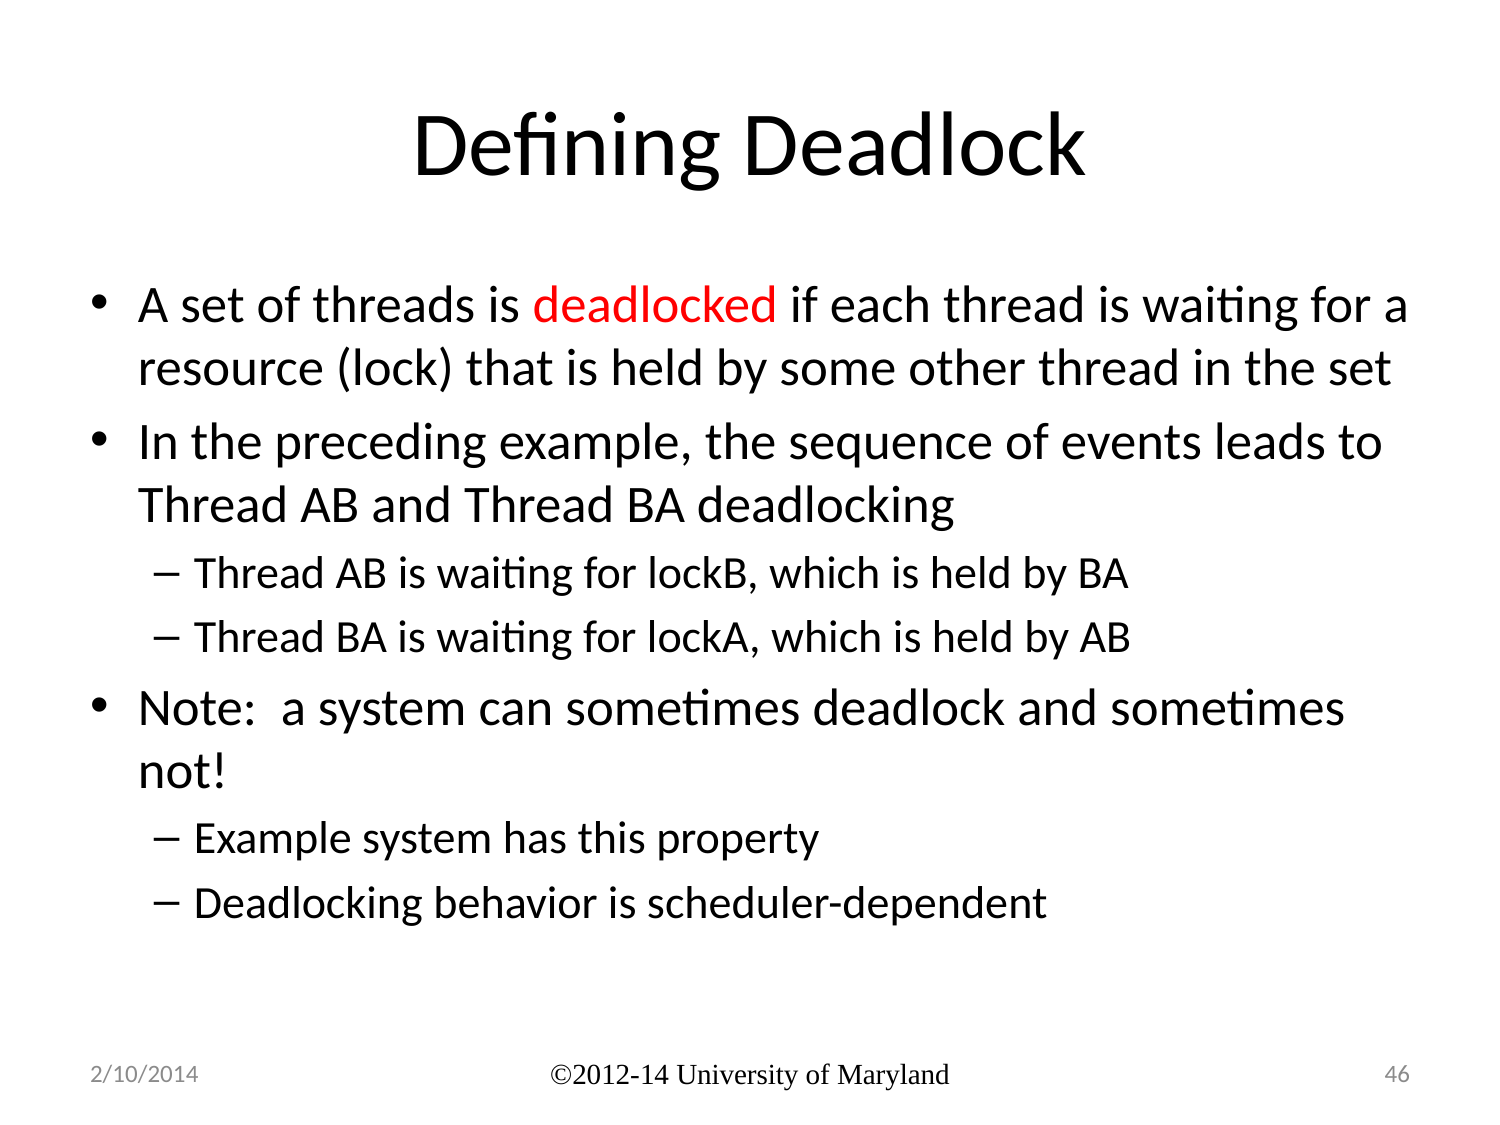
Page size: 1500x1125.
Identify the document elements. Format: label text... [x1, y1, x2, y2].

list A set of threads is deadlocked if each thread is waiting for a resource (lock) that is held by some other thread in the set In the preceding example, the sequence of events leads to Thread AB and Thread BA deadlocking Thread AB is waiting for lockB, which is held by BA Thread BA is waiting for lockA, which is held by AB Note: a system can sometimes deadlock and sometimes not! Example system has this property Deadlocking behavior is scheduler-dependent [75, 262, 1425, 1005]
footer ©2012-14 University of Maryland [512, 1042, 988, 1103]
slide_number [75, 1042, 425, 1103]
title Defining Deadlock [75, 45, 1425, 233]
slide_number 46 [1074, 1042, 1425, 1103]
